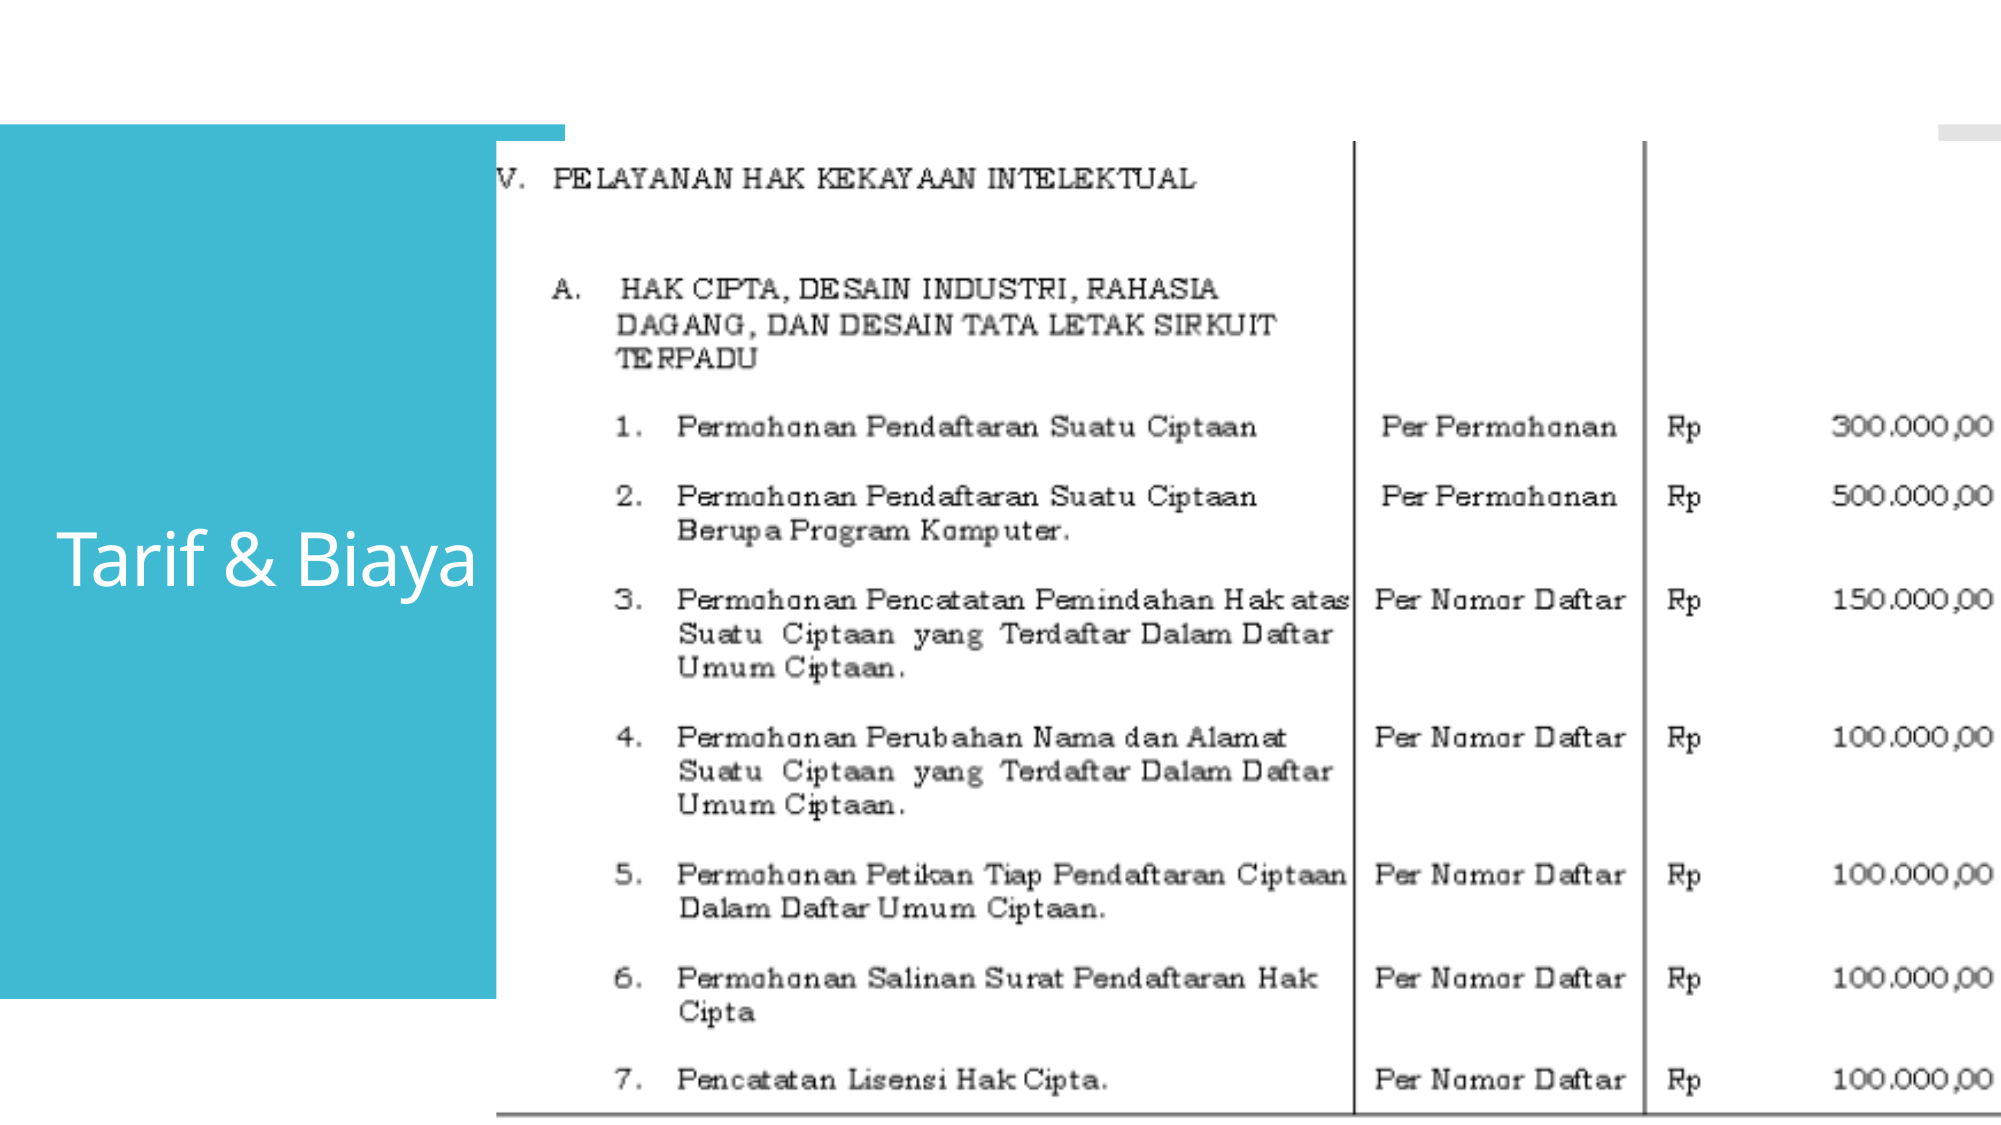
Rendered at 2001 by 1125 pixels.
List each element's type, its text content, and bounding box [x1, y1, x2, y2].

title Tarif & Biaya [41, 184, 496, 940]
picture [496, 141, 2001, 1125]
